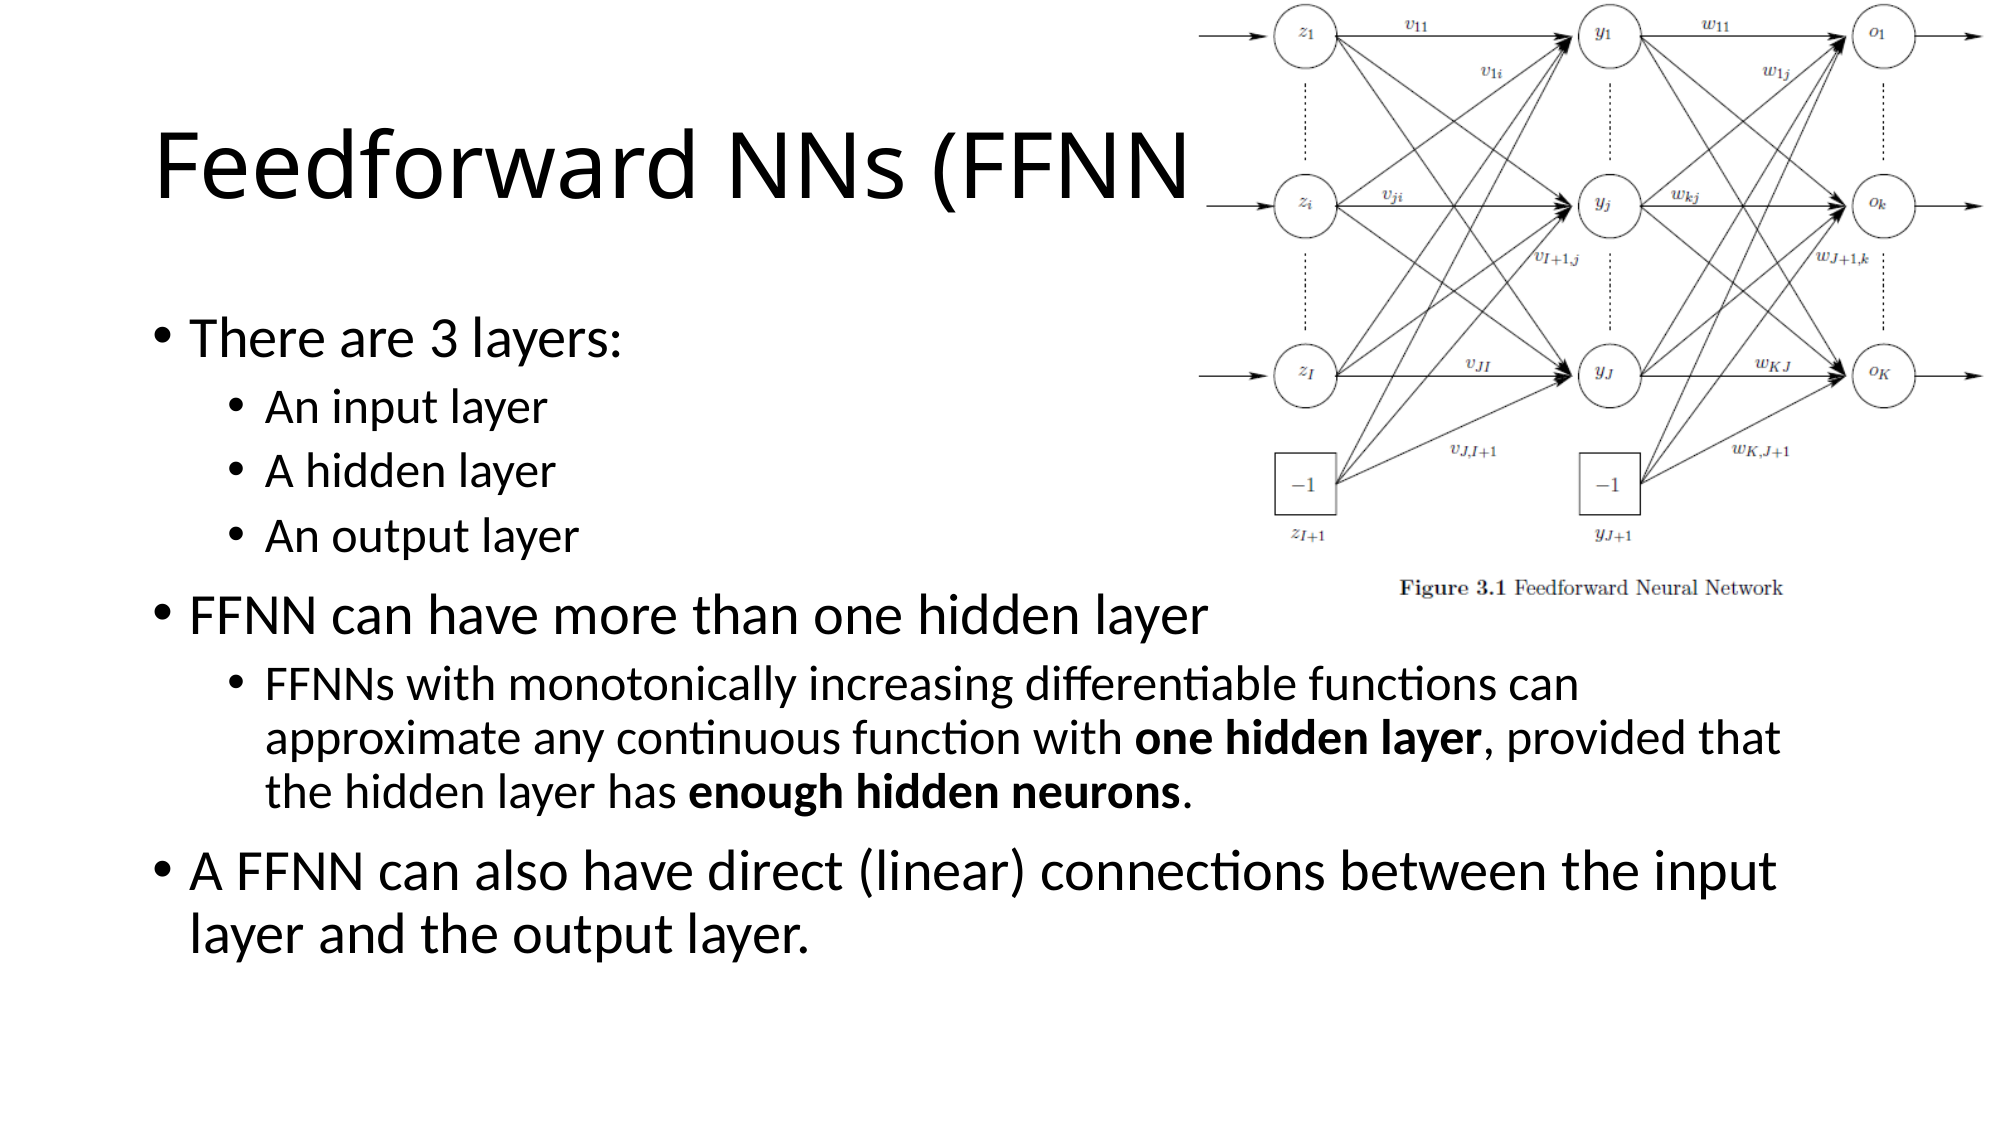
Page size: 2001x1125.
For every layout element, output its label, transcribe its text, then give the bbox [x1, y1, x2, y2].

picture [1194, 0, 2000, 605]
title Feedforward NNs (FFNN) [137, 59, 1194, 278]
list There are 3 layers: An input layer A hidden layer An output layer FFNN can have more than one hidden layer FFNNs with monotonically increasing differentiable functions can approximate any continuous function with one hidden layer, provided that the hidden layer has enough hidden neurons. A FFNN can also have direct (linear) connections between the input layer and the output layer. [137, 299, 1863, 1014]
